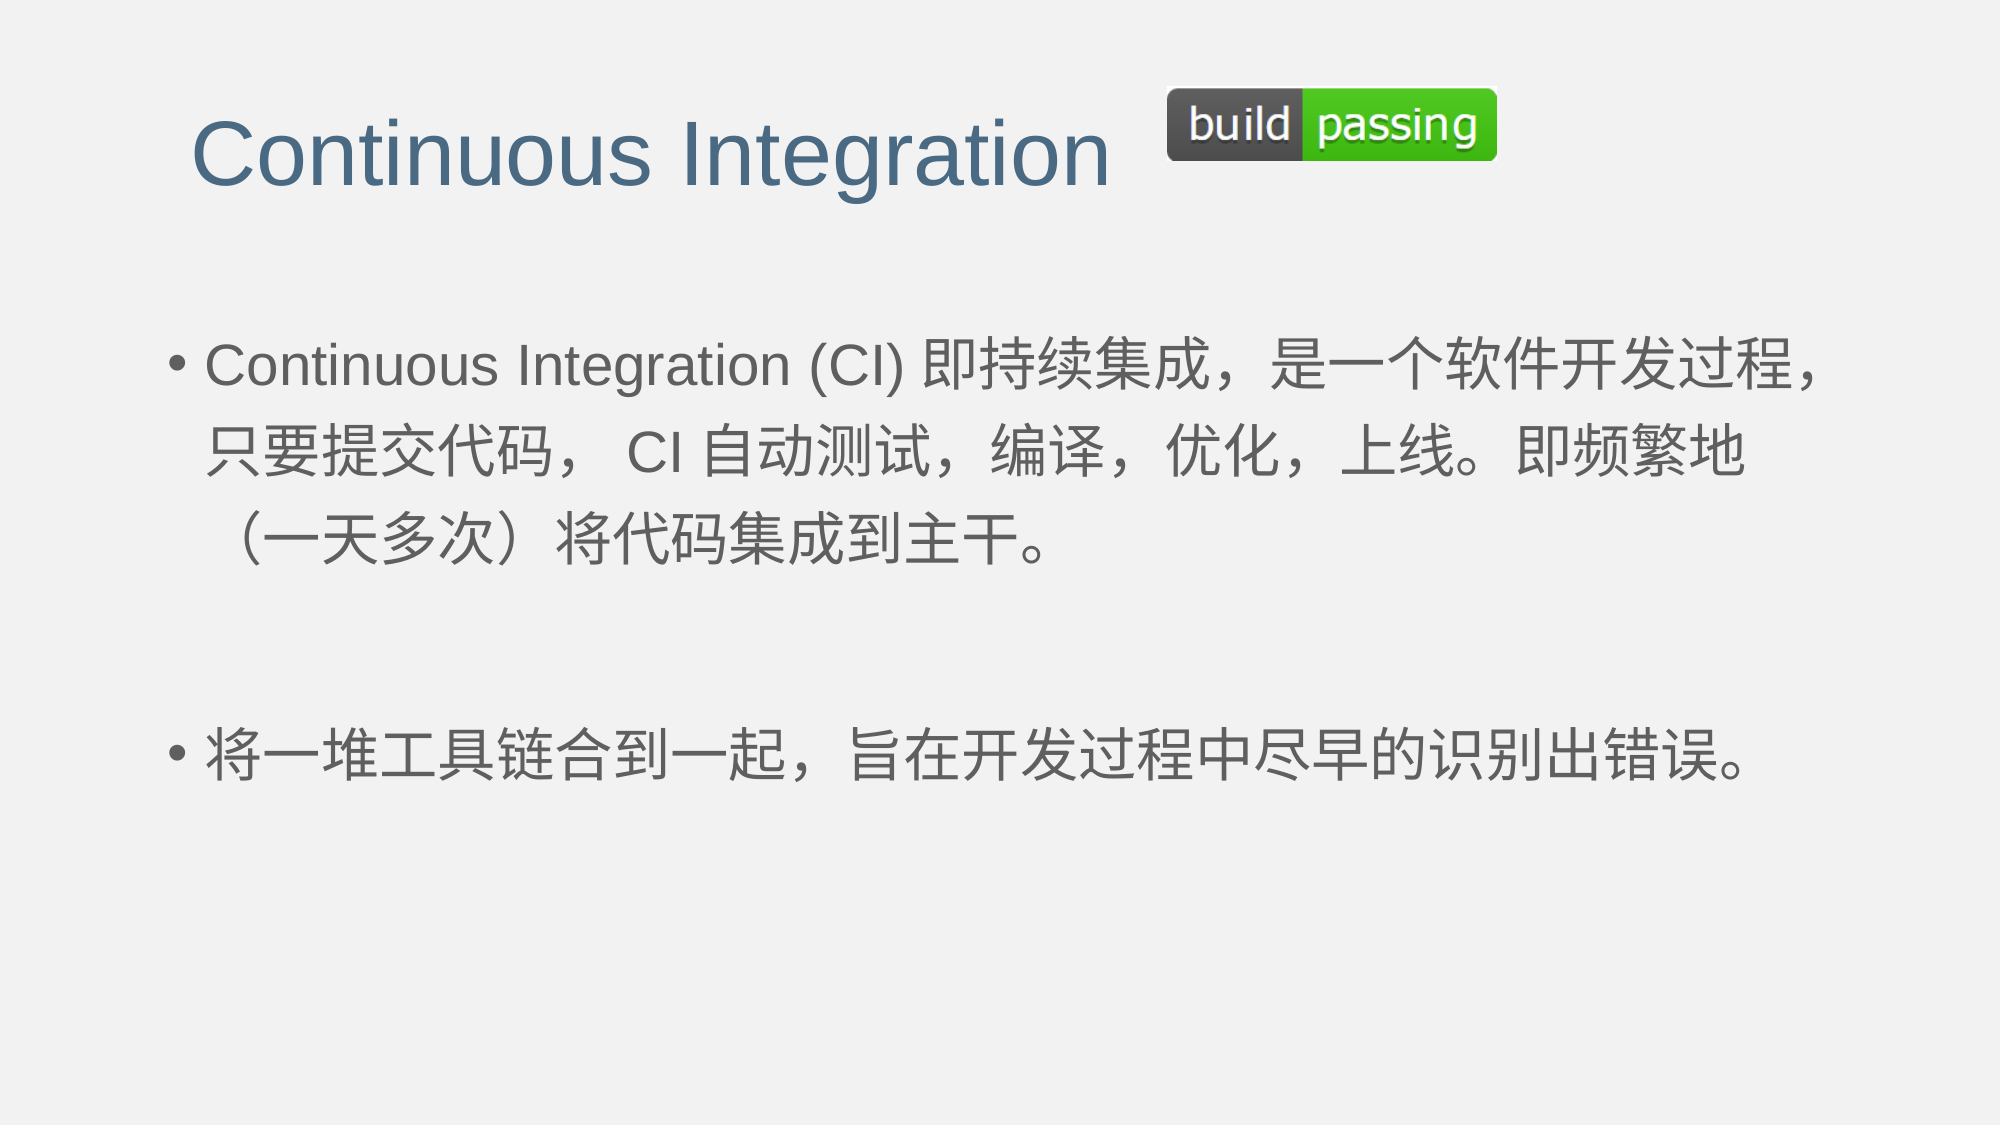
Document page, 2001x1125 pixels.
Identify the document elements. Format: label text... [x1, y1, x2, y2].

text_box Continuous Integration (CI)即持续集成，是一个软件开发过程，只要提交代码，CI自动测试，编译，优化，上线。即频繁地（一天多次）将代码集成到主干。 将一堆工具链合到一起，旨在开发过程中尽早的识别出错误。 [152, 211, 1878, 1028]
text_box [175, 86, 1497, 212]
